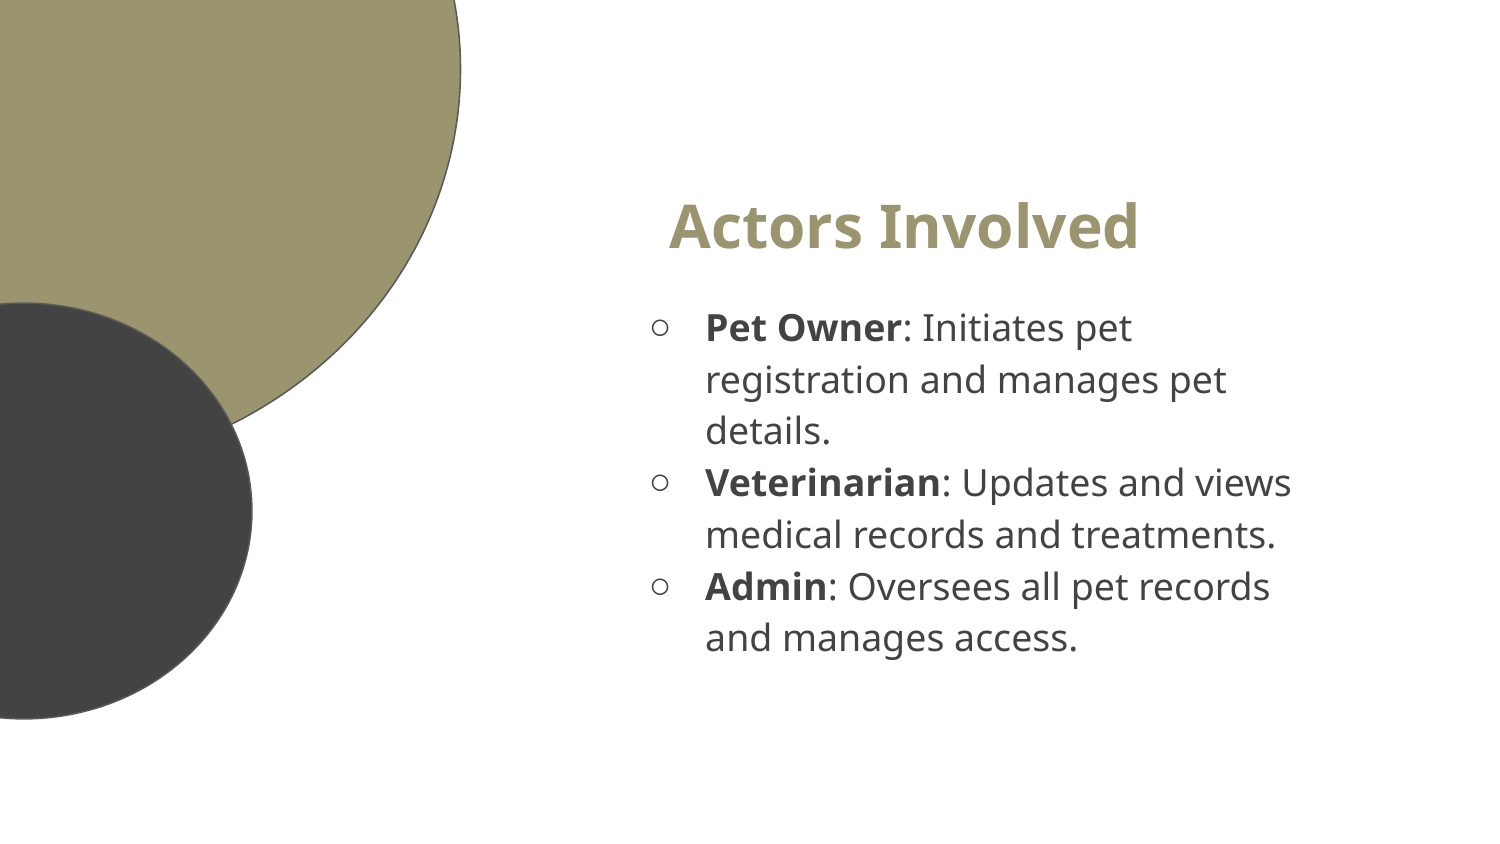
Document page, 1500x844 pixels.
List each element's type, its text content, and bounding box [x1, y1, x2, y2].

text_box Pet Owner: Initiates pet registration and manages pet details. Veterinarian: Updates and views medical records and treatments. Admin: Oversees all pet records and manages access. [540, 207, 1337, 675]
text_box [0, 0, 461, 424]
text_box Actors Involved [654, 161, 1352, 276]
text_box [0, 303, 252, 719]
